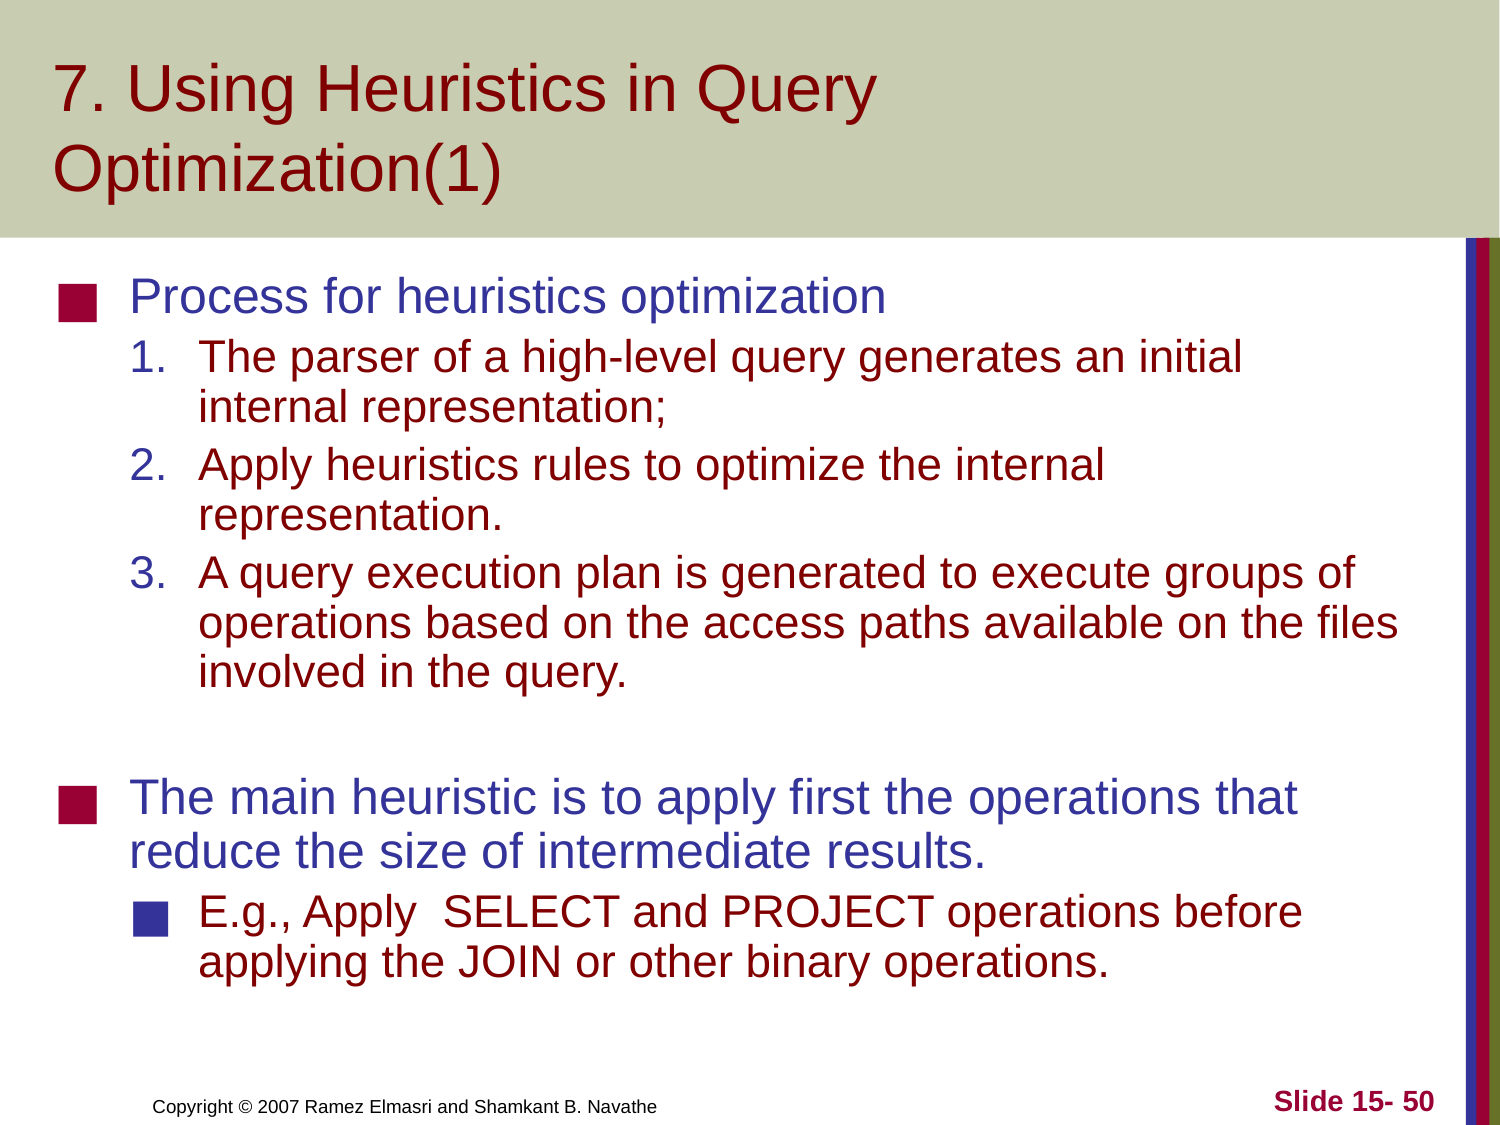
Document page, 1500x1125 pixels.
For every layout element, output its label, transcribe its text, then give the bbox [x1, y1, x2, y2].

title 7. Using Heuristics in Query Optimization(1) [37, 49, 1317, 213]
list Process for heuristics optimization The parser of a high-level query generates an initial internal representation; Apply heuristics rules to optimize the internal representation. A query execution plan is generated to execute groups of operations based on the access paths available on the files involved in the query. The main heuristic is to apply first the operations that reduce the size of intermediate results. E.g., Apply SELECT and PROJECT operations before applying the JOIN or other binary operations. [39, 262, 1400, 1013]
text_box Slide 15- ‹#› [1137, 1049, 1450, 1125]
